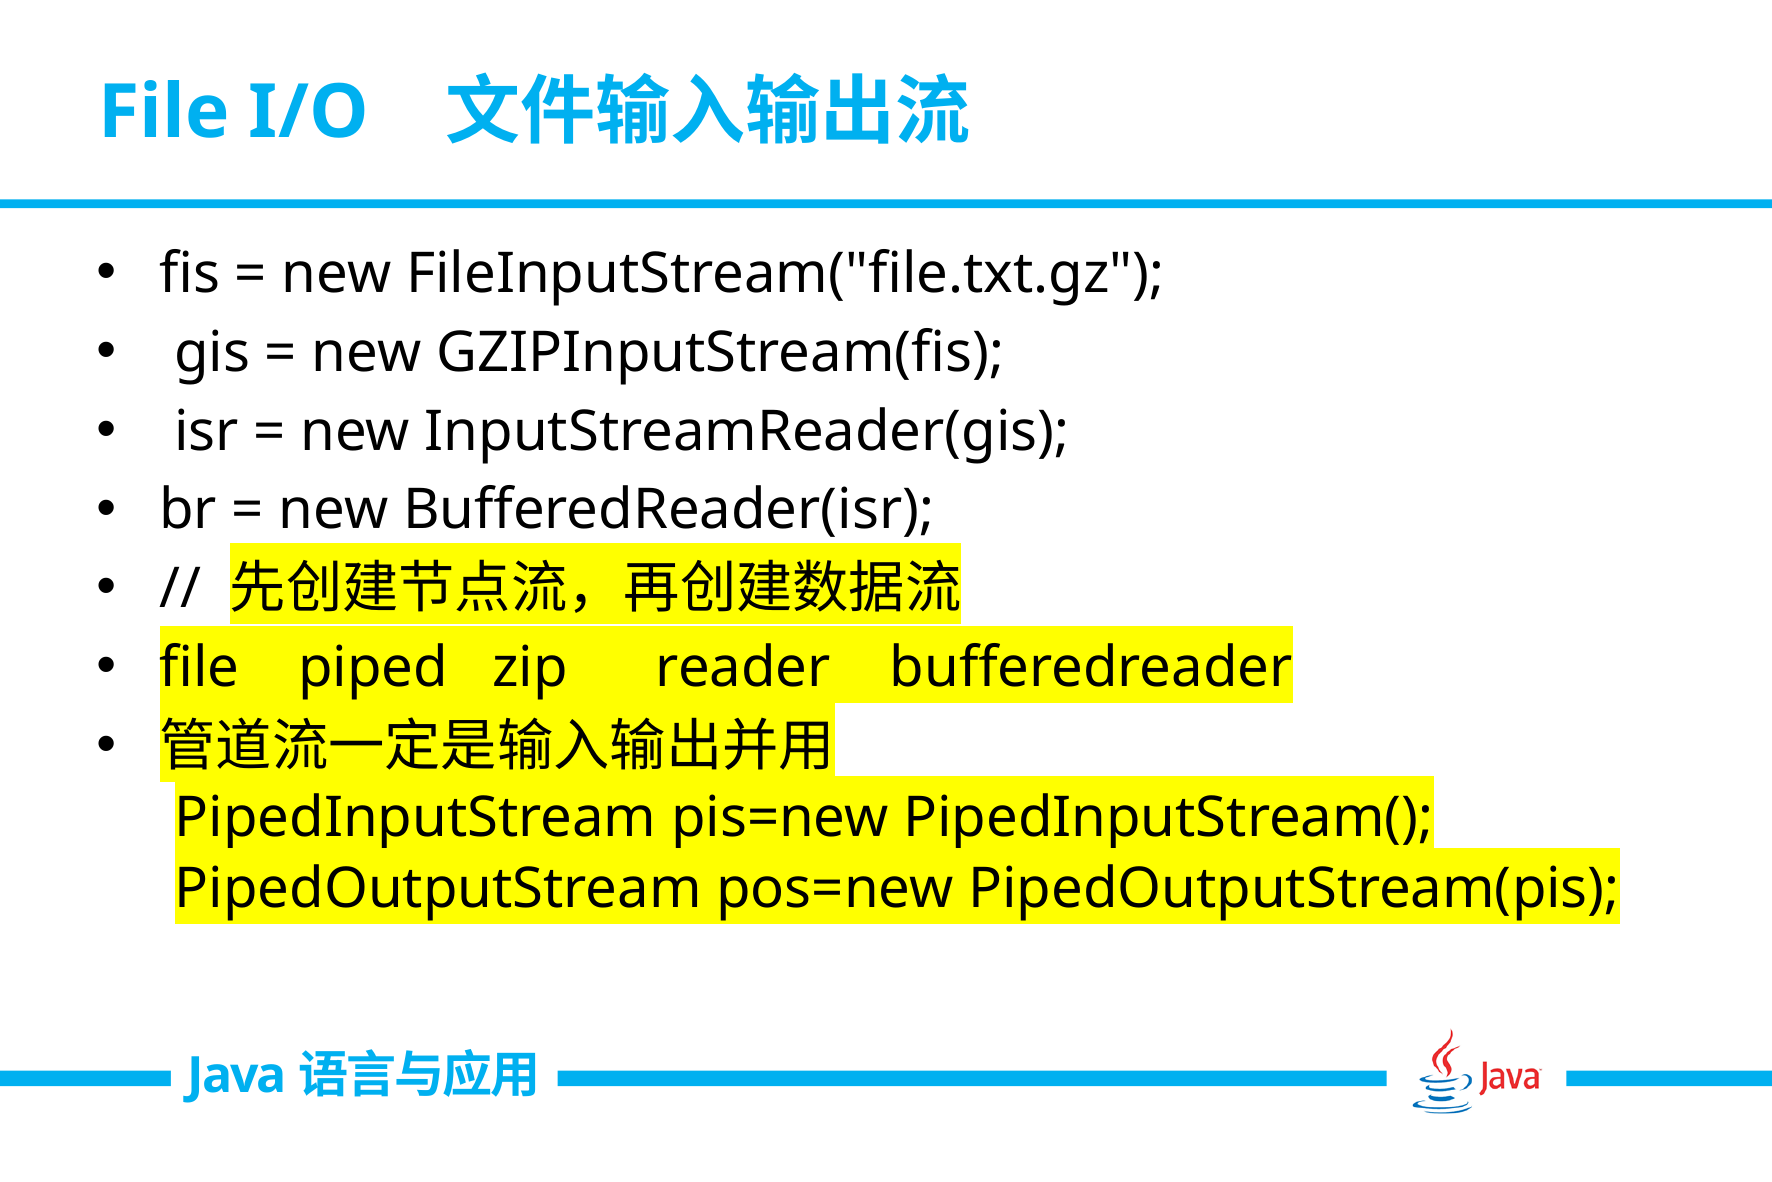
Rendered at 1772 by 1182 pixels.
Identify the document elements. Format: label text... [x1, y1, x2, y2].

list fis = new FileInputStream("file.txt.gz"); gis = new GZIPInputStream(fis); isr = new InputStreamReader(gis); br = new BufferedReader(isr); // 先创建节点流，再创建数据流 file piped zip reader bufferedreader 管道流一定是输入输出并用 PipedInputStream pis=new PipedInputStream(); PipedOutputStream pos=new PipedOutputStream(pis); [80, 228, 1677, 1009]
picture [1386, 1019, 1567, 1094]
slide_number [1269, 1094, 1684, 1158]
title File I/O 文件输入输出流 [80, 46, 1677, 169]
